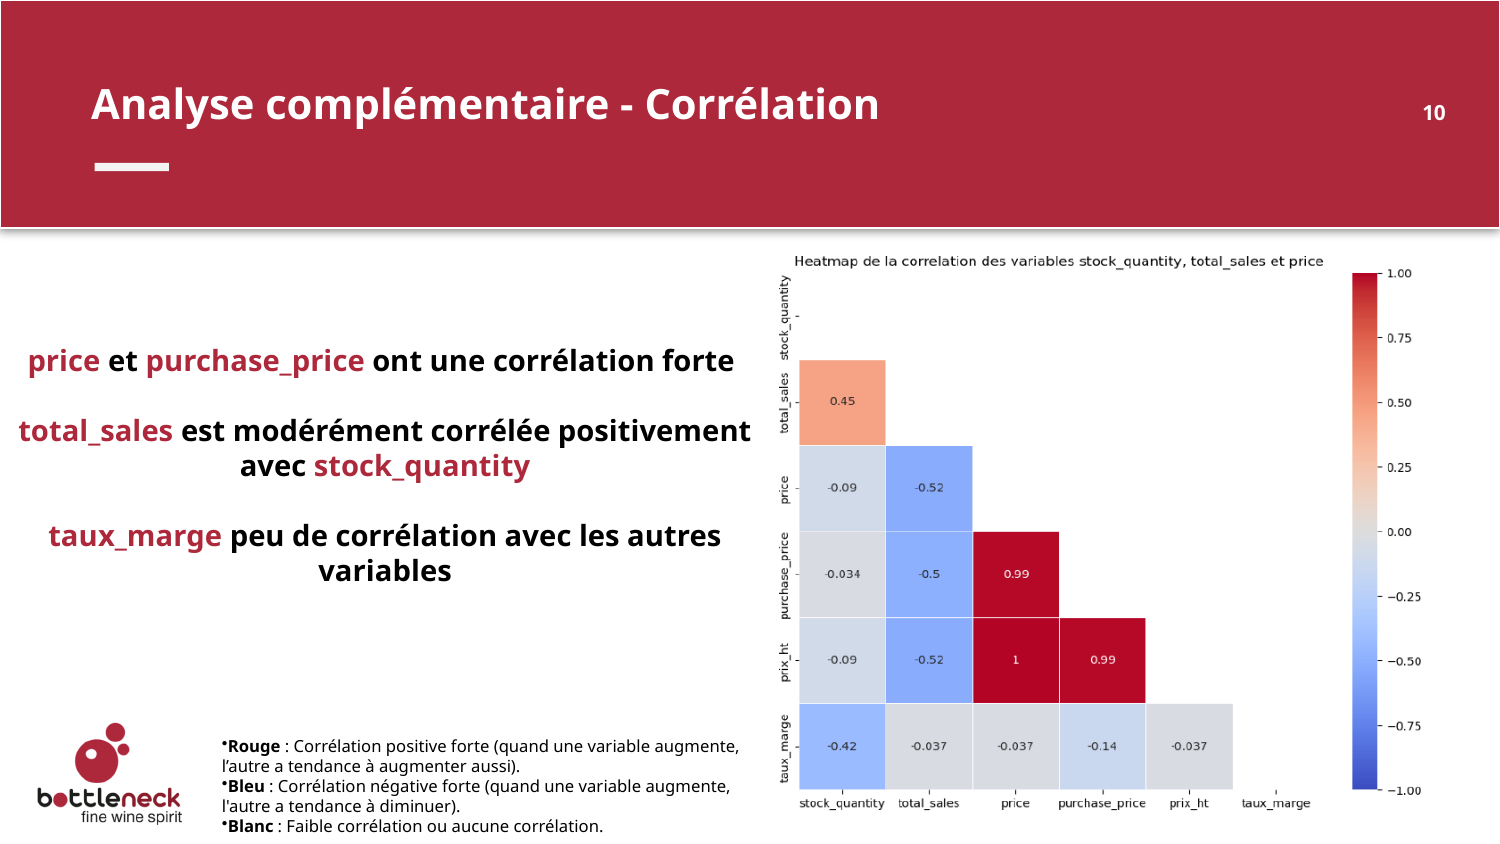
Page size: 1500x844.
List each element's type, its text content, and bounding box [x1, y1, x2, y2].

text_box price et purchase_price ont une corrélation forte total_sales est modérément corrélée positivement avec stock_quantity taux_marge peu de corrélation avec les autres variables [0, 334, 764, 595]
text_box Rouge : Corrélation positive forte (quand une variable augmente, l’autre a tendance à augmenter aussi). Bleu : Corrélation négative forte (quand une variable augmente, l'autre a tendance à diminuer). Blanc : Faible corrélation ou aucune corrélation. [206, 728, 791, 843]
list Analyse complémentaire - Corrélation [57, 55, 1323, 147]
picture [770, 246, 1432, 816]
picture [12, 711, 220, 833]
slide_number 10 [1370, 81, 1461, 147]
